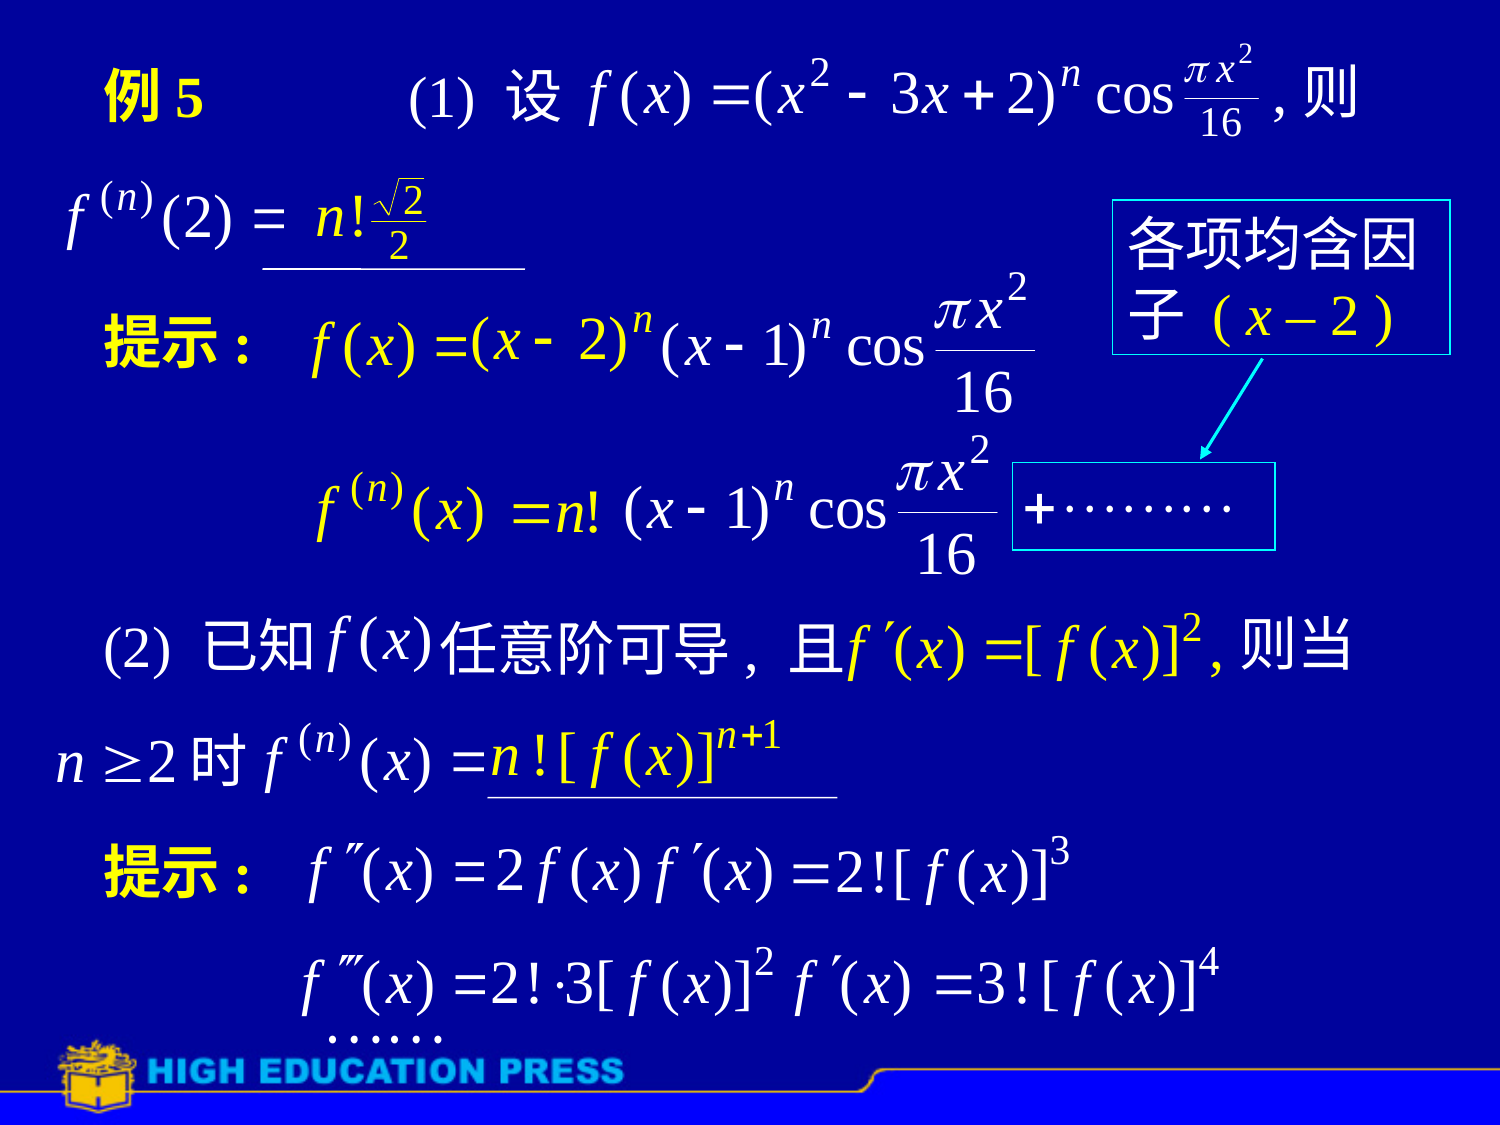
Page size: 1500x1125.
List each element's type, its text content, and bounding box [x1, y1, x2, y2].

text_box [573, 35, 1289, 140]
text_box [286, 951, 485, 1021]
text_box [487, 937, 915, 1021]
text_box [491, 839, 775, 909]
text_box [51, 735, 179, 788]
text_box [51, 172, 284, 256]
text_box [467, 294, 656, 378]
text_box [301, 463, 488, 547]
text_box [784, 826, 1072, 910]
text_box (2) 已知 [88, 601, 351, 687]
text_box 时 [174, 716, 300, 802]
text_box [1200, 358, 1263, 460]
text_box 提示: [88, 827, 275, 913]
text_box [296, 316, 466, 383]
text_box 各项均含因子 ( x – 2 ) [1112, 199, 1450, 355]
text_box 则 [1289, 47, 1388, 133]
text_box [1012, 462, 1275, 550]
text_box 提示: [88, 297, 300, 383]
title 例5 (1) 设 [88, 47, 601, 142]
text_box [927, 937, 1221, 1021]
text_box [504, 485, 600, 550]
text_box 则当 [1224, 600, 1404, 685]
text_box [319, 1024, 450, 1057]
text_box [1018, 491, 1238, 531]
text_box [658, 262, 1038, 417]
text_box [312, 610, 434, 677]
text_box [249, 714, 484, 798]
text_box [620, 424, 1001, 580]
picture [0, 0, 1500, 1125]
text_box 任意阶可导, 且 [424, 604, 875, 690]
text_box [833, 602, 1225, 687]
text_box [293, 839, 484, 909]
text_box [312, 172, 430, 263]
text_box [487, 710, 782, 794]
